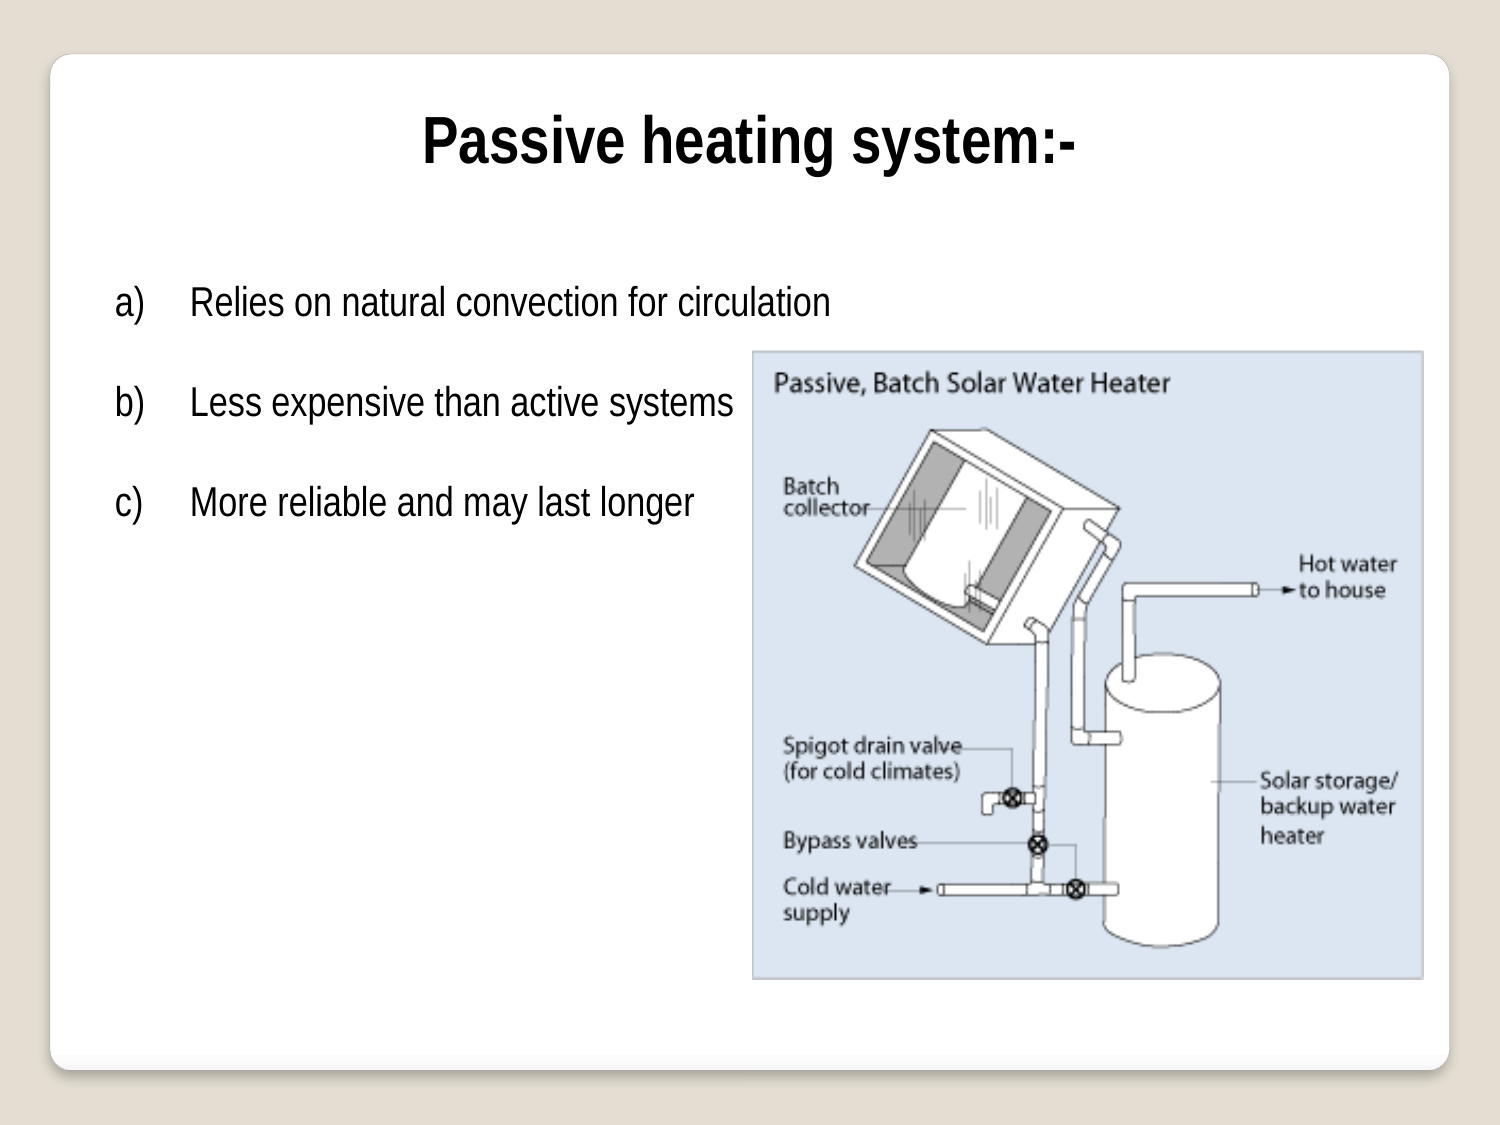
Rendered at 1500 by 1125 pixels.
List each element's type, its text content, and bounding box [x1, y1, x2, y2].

text_box Relies on natural convection for circulation Less expensive than active systems More reliable and may last longer [100, 267, 1078, 633]
picture [752, 349, 1425, 981]
text_box Passive heating system:- [182, 89, 1317, 185]
